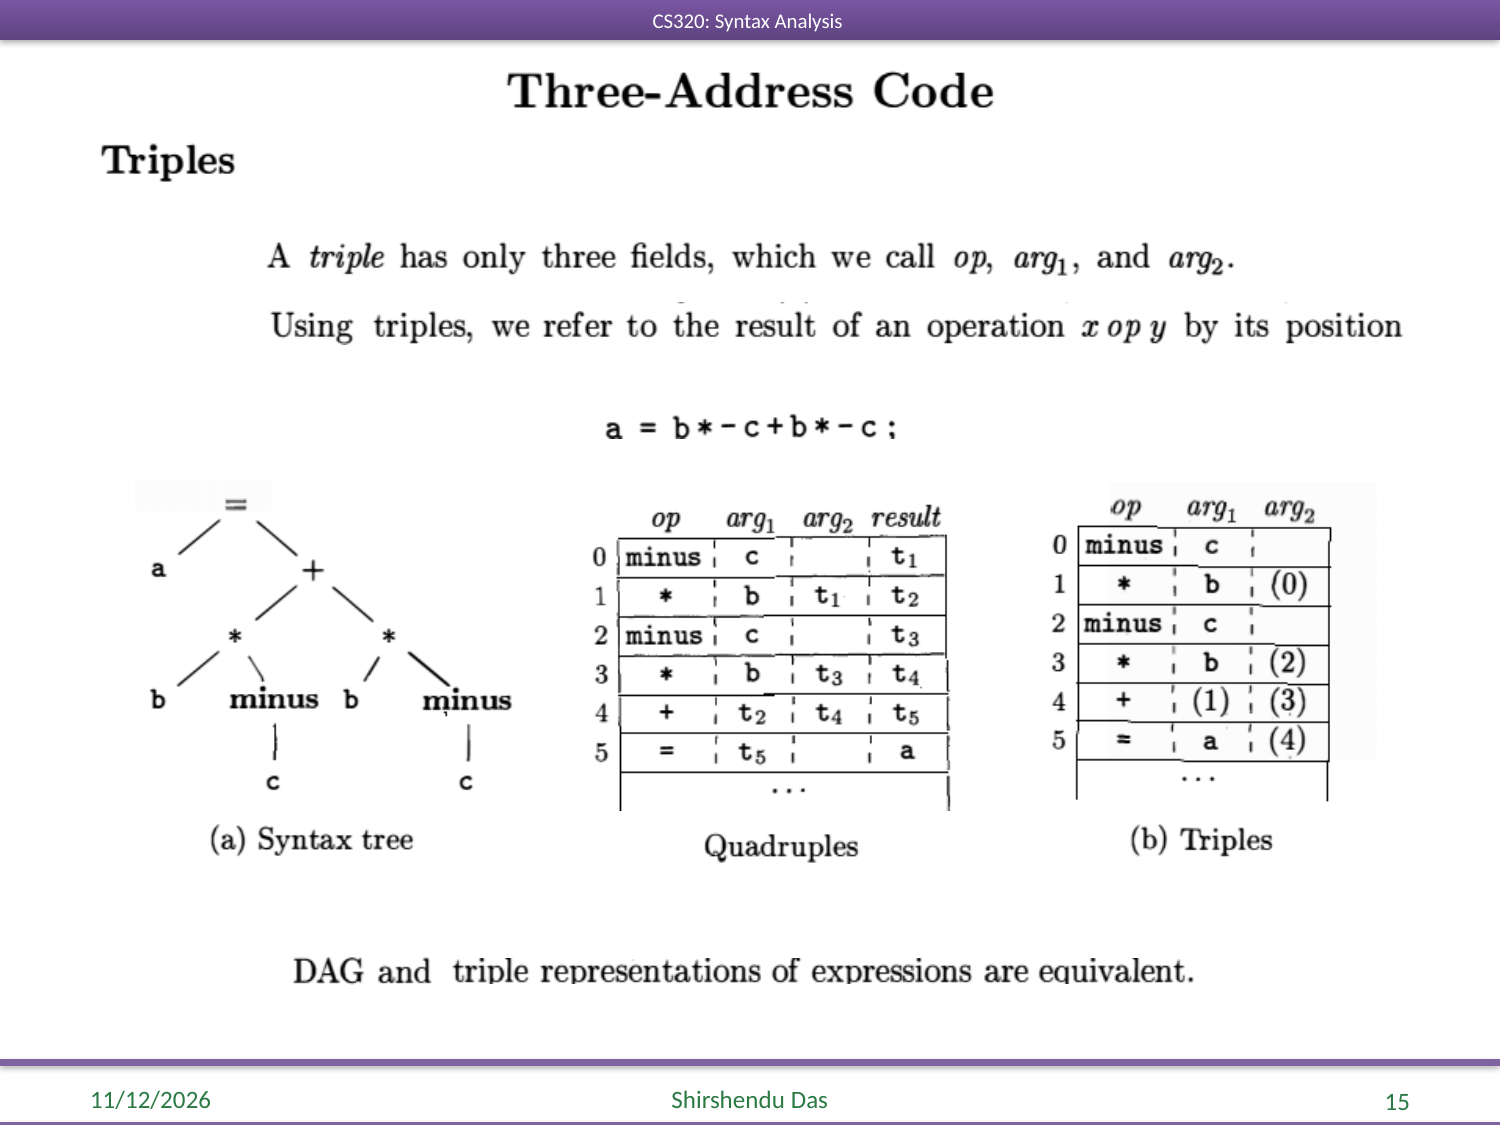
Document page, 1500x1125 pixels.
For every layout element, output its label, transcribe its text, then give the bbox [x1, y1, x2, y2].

footer Shirshendu Das [512, 1073, 988, 1121]
picture [496, 50, 1004, 114]
slide_number 15 [1074, 1079, 1425, 1121]
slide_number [75, 1073, 425, 1121]
text_box CS320: Syntax Analysis [0, 0, 1500, 40]
picture [1045, 482, 1377, 858]
picture [265, 302, 357, 345]
picture [88, 135, 239, 185]
picture [289, 953, 435, 988]
picture [258, 230, 1242, 280]
picture [371, 302, 1404, 345]
picture [601, 408, 899, 439]
picture [584, 502, 970, 811]
picture [703, 822, 869, 867]
picture [135, 480, 521, 870]
picture [445, 958, 1200, 984]
